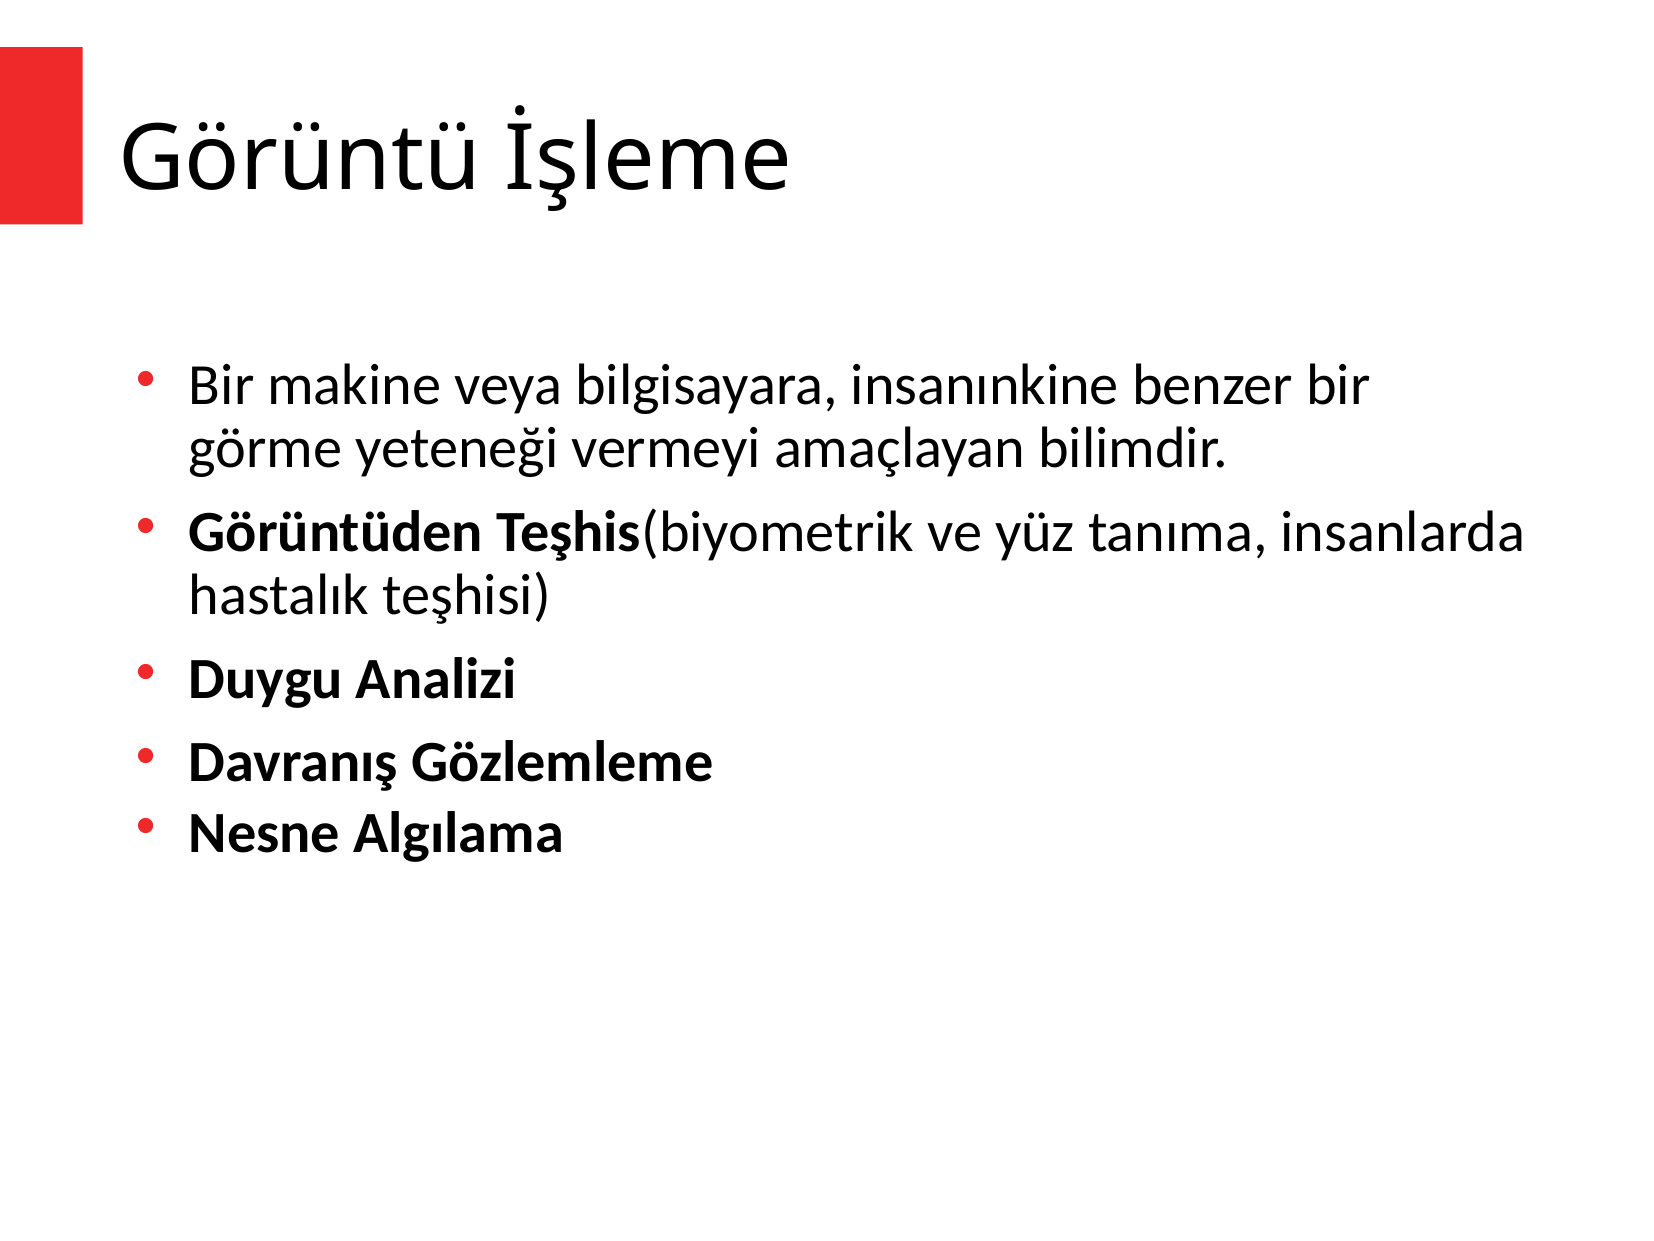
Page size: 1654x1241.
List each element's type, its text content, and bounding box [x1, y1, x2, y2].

text_box Bir makine veya bilgisayara, insanınkine benzer bir görme yeteneği vermeyi amaçlayan bilimdir. Görüntüden Teşhis(biyometrik ve yüz tanıma, insanlarda hastalık teşhisi) Duygu Analizi Davranış Gözlemleme Nesne Algılama [118, 354, 1536, 1074]
text_box Görüntü İşleme [118, 49, 1571, 257]
